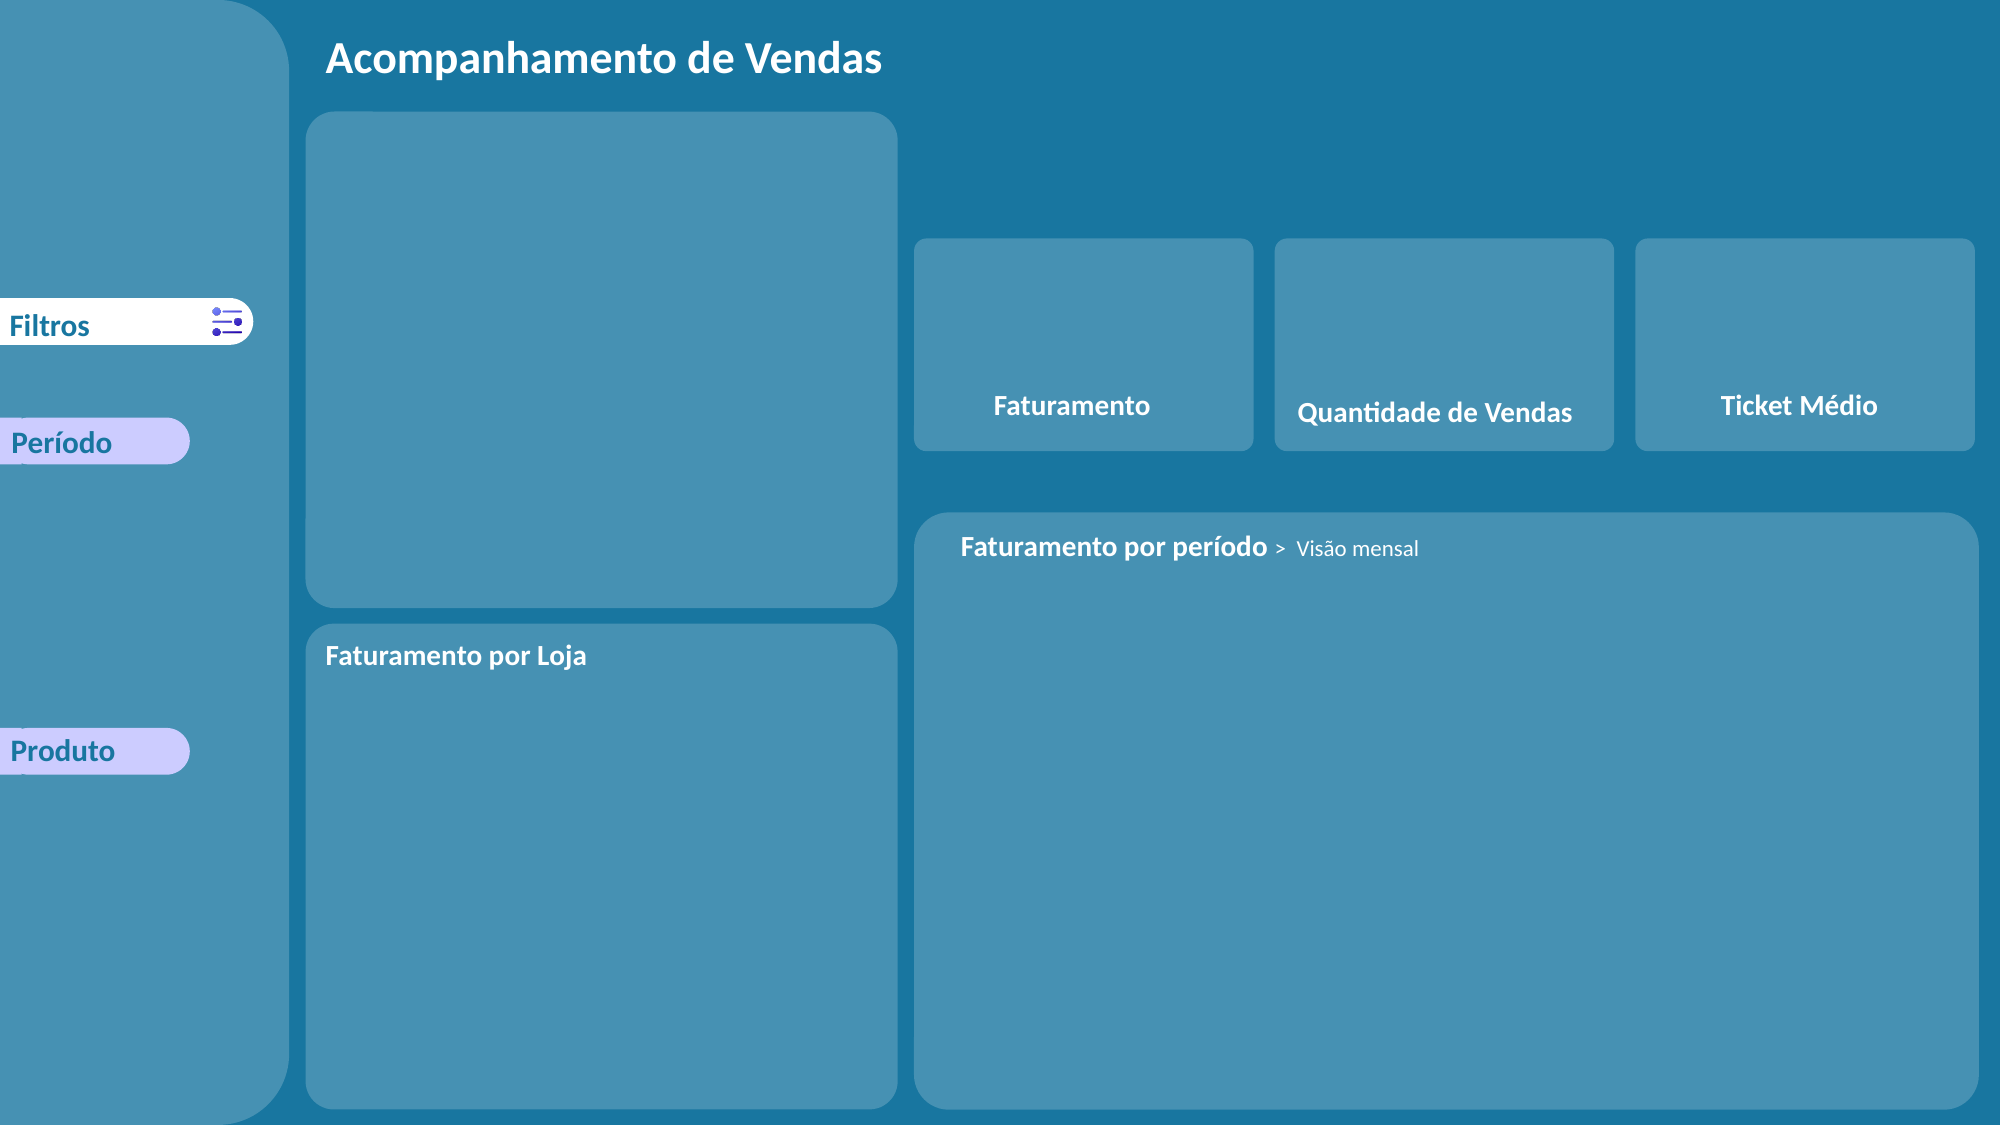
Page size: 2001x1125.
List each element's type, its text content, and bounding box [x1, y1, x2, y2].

text_box Acompanhamento de Vendas [310, 20, 914, 91]
text_box Produto [0, 723, 218, 776]
picture [210, 305, 244, 338]
text_box [1634, 237, 1976, 453]
text_box [304, 110, 899, 610]
text_box [304, 622, 899, 1111]
text_box Ticket Médio [1705, 379, 1905, 430]
text_box Faturamento [978, 379, 1178, 430]
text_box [0, 298, 254, 345]
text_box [0, 727, 190, 775]
text_box Faturamento por período > Visão mensal [946, 520, 1445, 570]
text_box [0, 417, 190, 465]
text_box [912, 511, 1980, 1111]
text_box Quantidade de Vendas [1282, 385, 1627, 436]
text_box [1273, 237, 1616, 453]
text_box [235, 0, 2000, 1125]
text_box Faturamento por Loja [310, 628, 653, 679]
text_box Filtros [0, 345, 114, 351]
text_box [912, 237, 1255, 453]
text_box [0, 0, 291, 1125]
